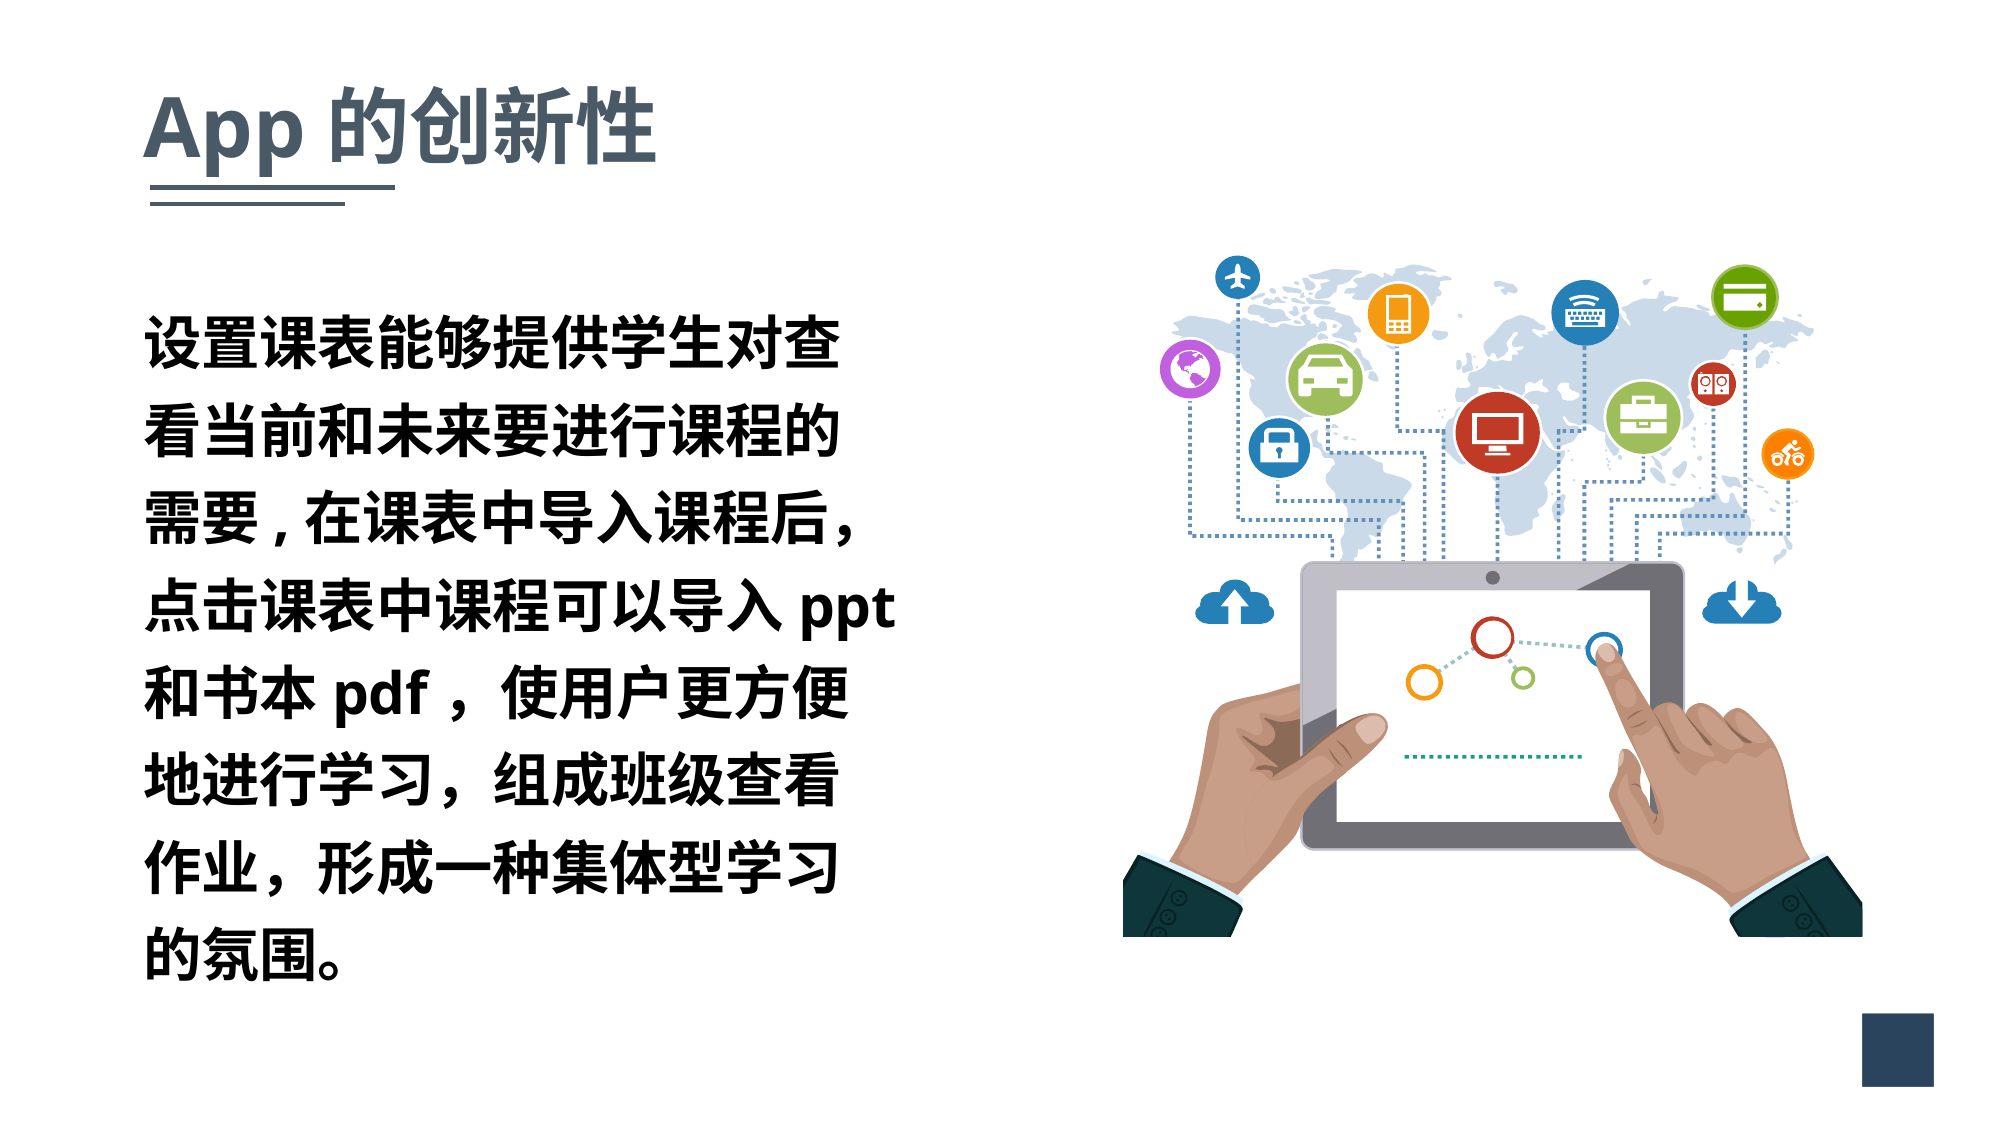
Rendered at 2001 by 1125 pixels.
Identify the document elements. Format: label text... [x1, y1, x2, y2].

title App的创新性 [137, 71, 1863, 190]
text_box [1123, 255, 1863, 938]
text_box 设置课表能够提供学生对查看当前和未来要进行课程的需要,在课表中导入课程后，点击课表中课程可以导入ppt和书本pdf，使用户更方便地进行学习，组成班级查看作业，形成一种集体型学习的氛围。 [137, 281, 904, 997]
